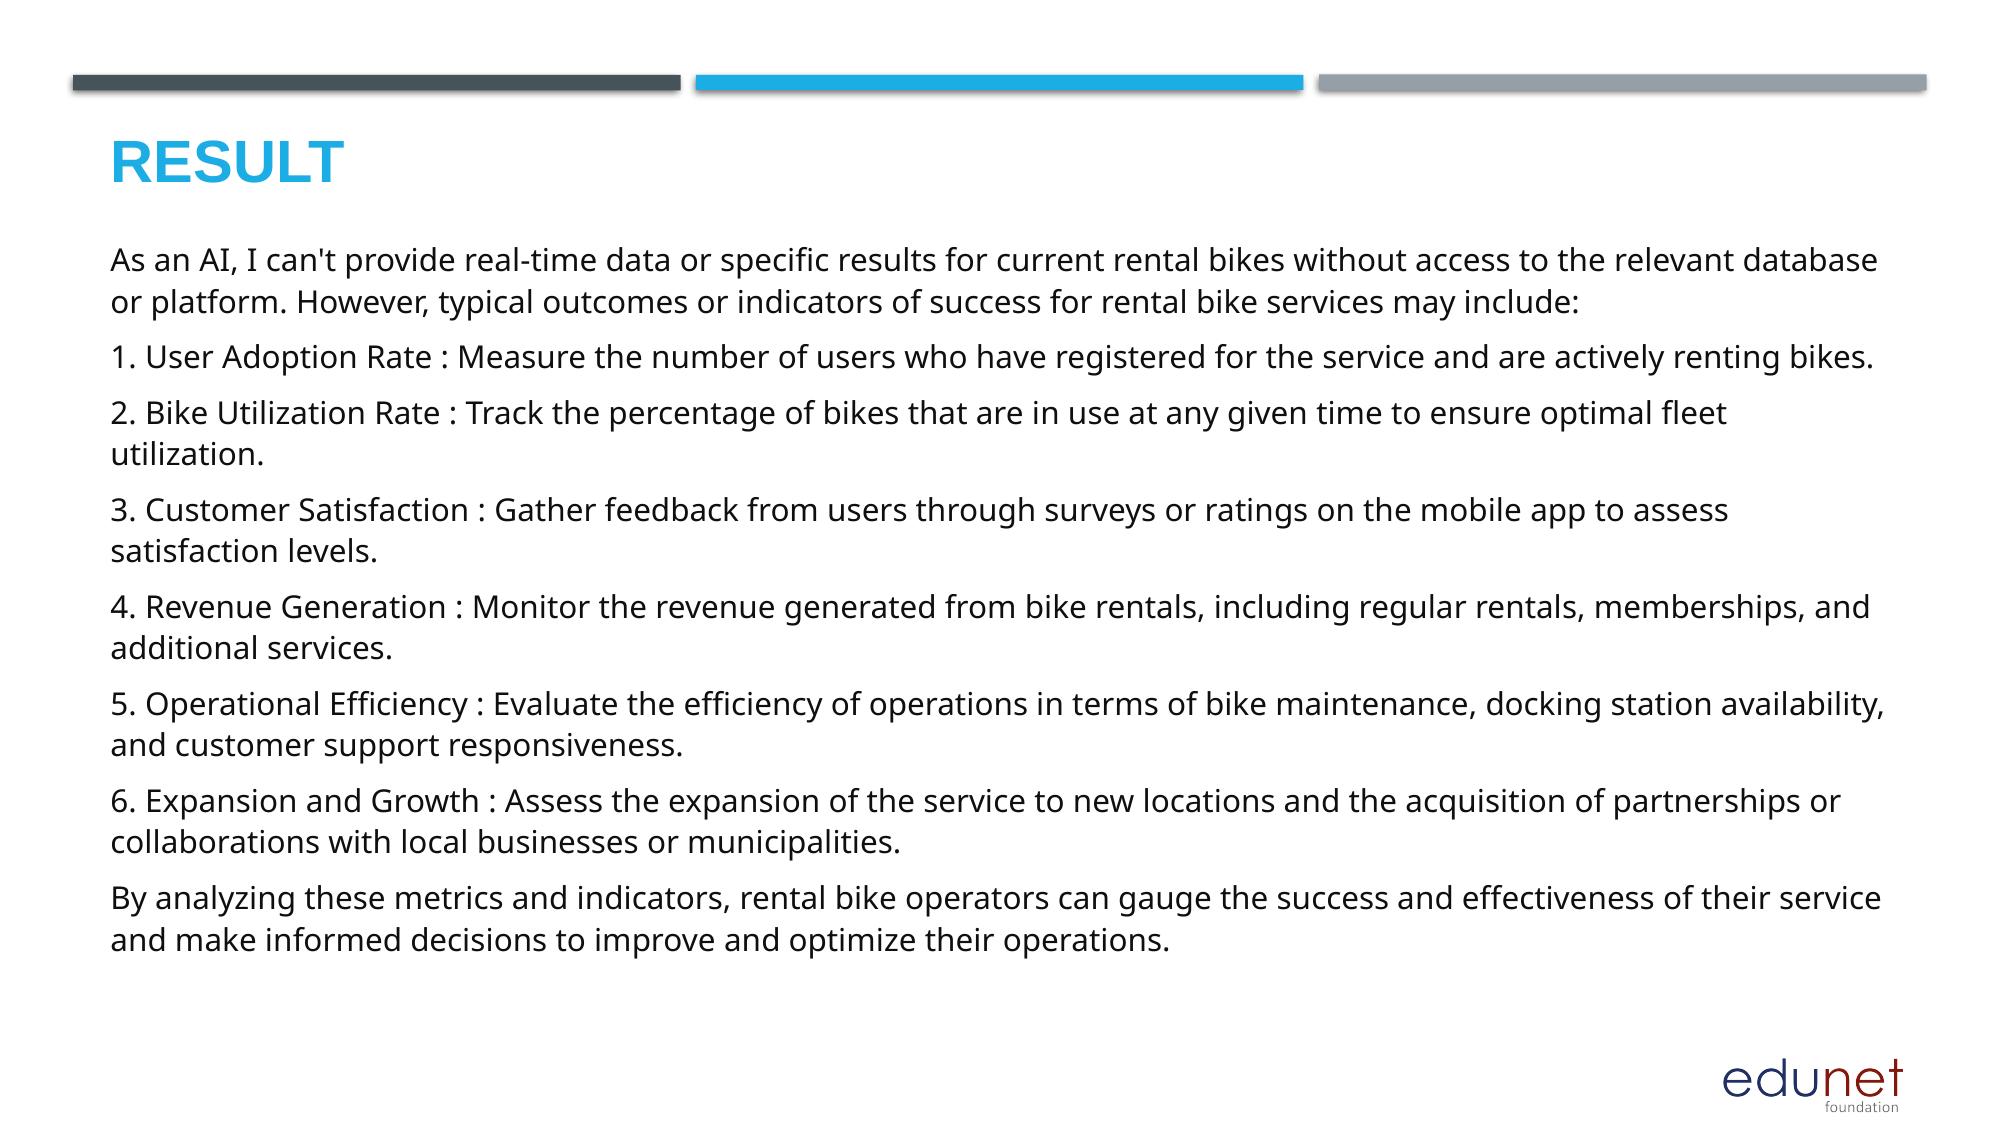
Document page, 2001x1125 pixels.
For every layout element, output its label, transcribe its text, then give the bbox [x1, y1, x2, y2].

list As an AI, I can't provide real-time data or specific results for current rental bikes without access to the relevant database or platform. However, typical outcomes or indicators of success for rental bike services may include: 1. User Adoption Rate : Measure the number of users who have registered for the service and are actively renting bikes. 2. Bike Utilization Rate : Track the percentage of bikes that are in use at any given time to ensure optimal fleet utilization. 3. Customer Satisfaction : Gather feedback from users through surveys or ratings on the mobile app to assess satisfaction levels. 4. Revenue Generation : Monitor the revenue generated from bike rentals, including regular rentals, memberships, and additional services. 5. Operational Efficiency : Evaluate the efficiency of operations in terms of bike maintenance, docking station availability, and customer support responsiveness. 6. Expansion and Growth : Assess the expansion of the service to new locations and the acquisition of partnerships or collaborations with local businesses or municipalities. By analyzing these metrics and indicators, rental bike operators can gauge the success and effectiveness of their service and make informed decisions to improve and optimize their operations. [95, 213, 1905, 981]
title Result [95, 115, 1905, 203]
picture [1719, 1056, 1905, 1116]
